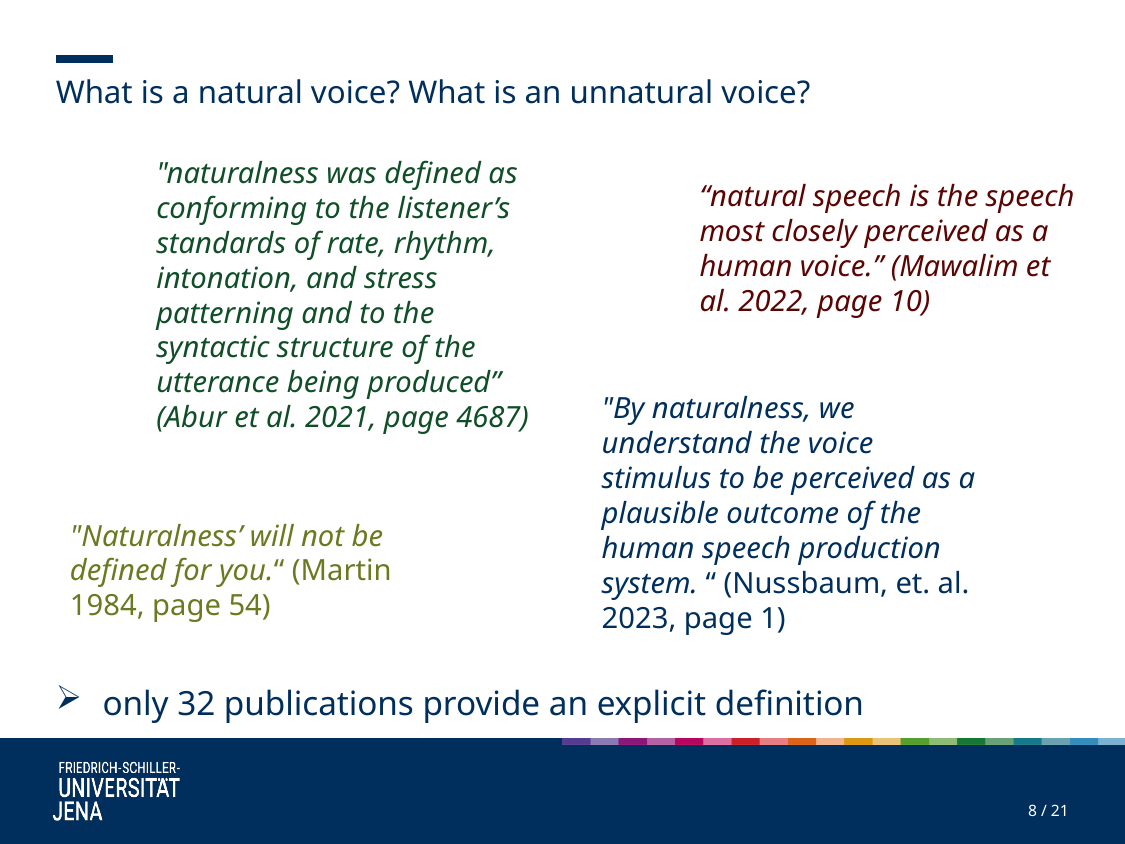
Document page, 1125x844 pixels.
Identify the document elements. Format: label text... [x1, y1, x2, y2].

text_box "By naturalness, we understand the voice stimulus to be perceived as a plausible outcome of the human speech production system. “ (Nussbaum, et. al. 2023, page 1) [586, 382, 1000, 642]
picture [51, 755, 181, 827]
text_box “natural speech is the speech most closely perceived as a human voice.” (Mawalim et al. 2022, page 10) [684, 170, 1098, 325]
text_box What is a natural voice? What is an unnatural voice? [54, 70, 1054, 119]
text_box only 32 publications provide an explicit definition [54, 680, 1054, 729]
text_box "Naturalness’ will not be defined for you.“ (Martin 1984, page 54) [55, 509, 468, 629]
picture [562, 738, 1125, 745]
text_box "naturalness was defined as conforming to the listener’s standards of rate, rhythm, intonation, and stress patterning and to the syntactic structure of the utterance being produced” (Abur et al. 2021, page 4687) [141, 146, 554, 442]
